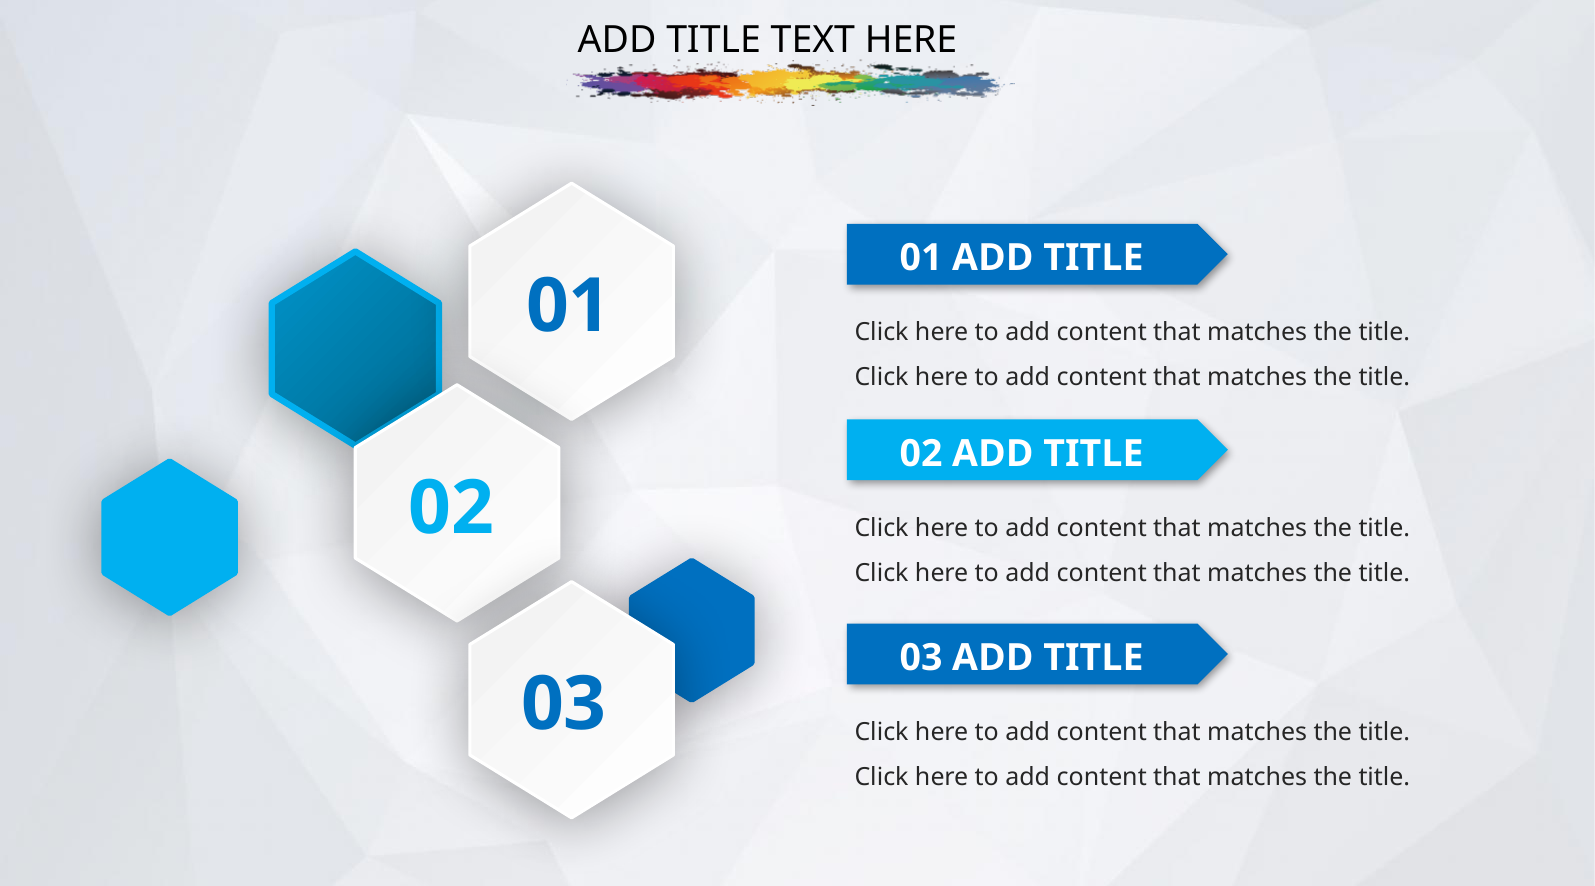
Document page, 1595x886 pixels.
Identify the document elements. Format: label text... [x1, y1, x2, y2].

text_box [662, 561, 752, 686]
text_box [846, 223, 1229, 285]
text_box [271, 251, 430, 432]
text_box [469, 182, 674, 420]
text_box [104, 461, 235, 613]
text_box Click here to add content that matches the title. Click here to add content that matches the title. [842, 490, 1471, 592]
text_box Click here to add content that matches the title. Click here to add content that matches the title. [842, 694, 1471, 797]
picture [0, 0, 1595, 886]
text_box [846, 623, 1229, 685]
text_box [354, 384, 559, 622]
text_box ADD TITLE TEXT HERE [566, 9, 1000, 57]
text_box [846, 419, 1229, 481]
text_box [469, 581, 674, 819]
text_box Click here to add content that matches the title. Click here to add content that matches the title. [842, 294, 1471, 397]
